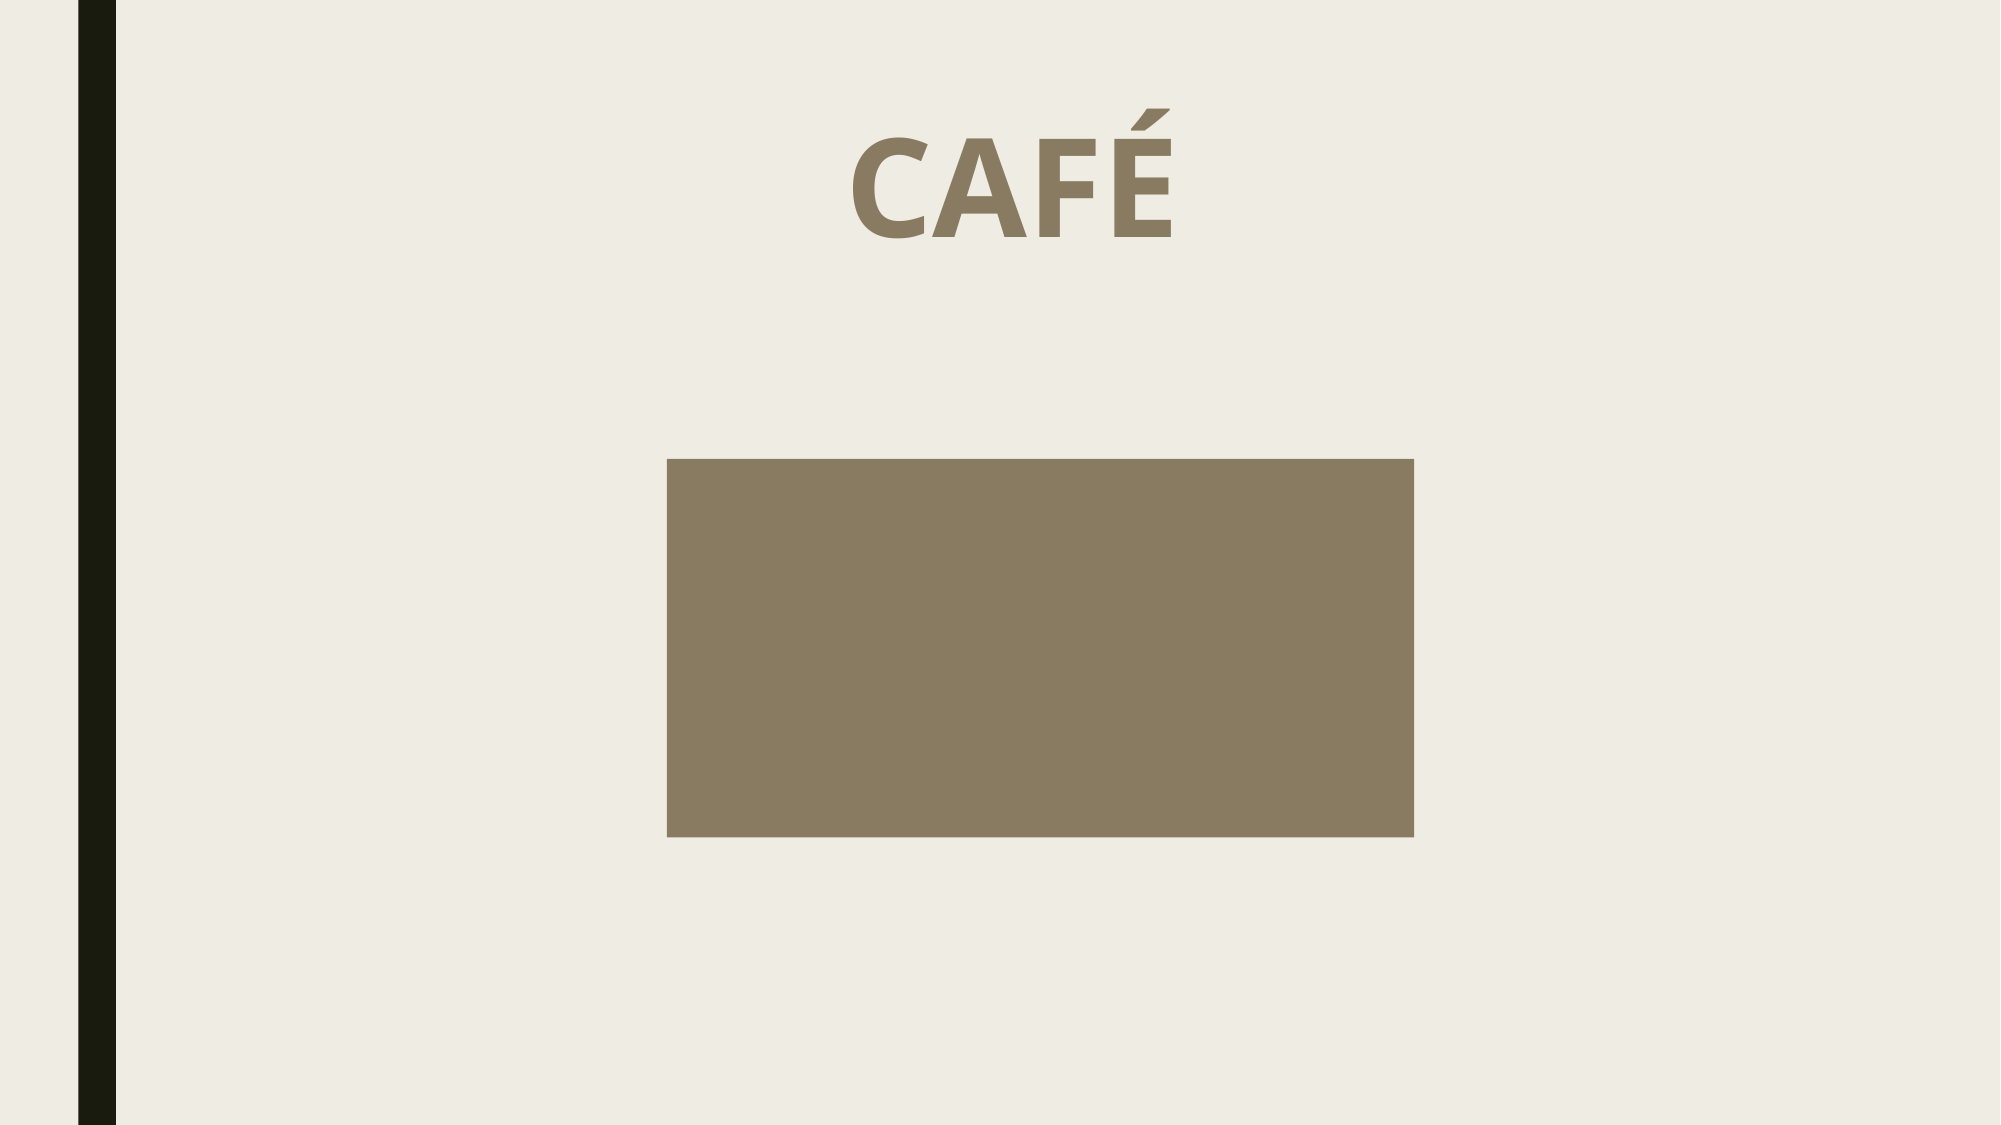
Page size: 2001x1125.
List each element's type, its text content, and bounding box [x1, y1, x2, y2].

title CAFÉ [225, 112, 1800, 357]
text_box [664, 456, 1417, 840]
